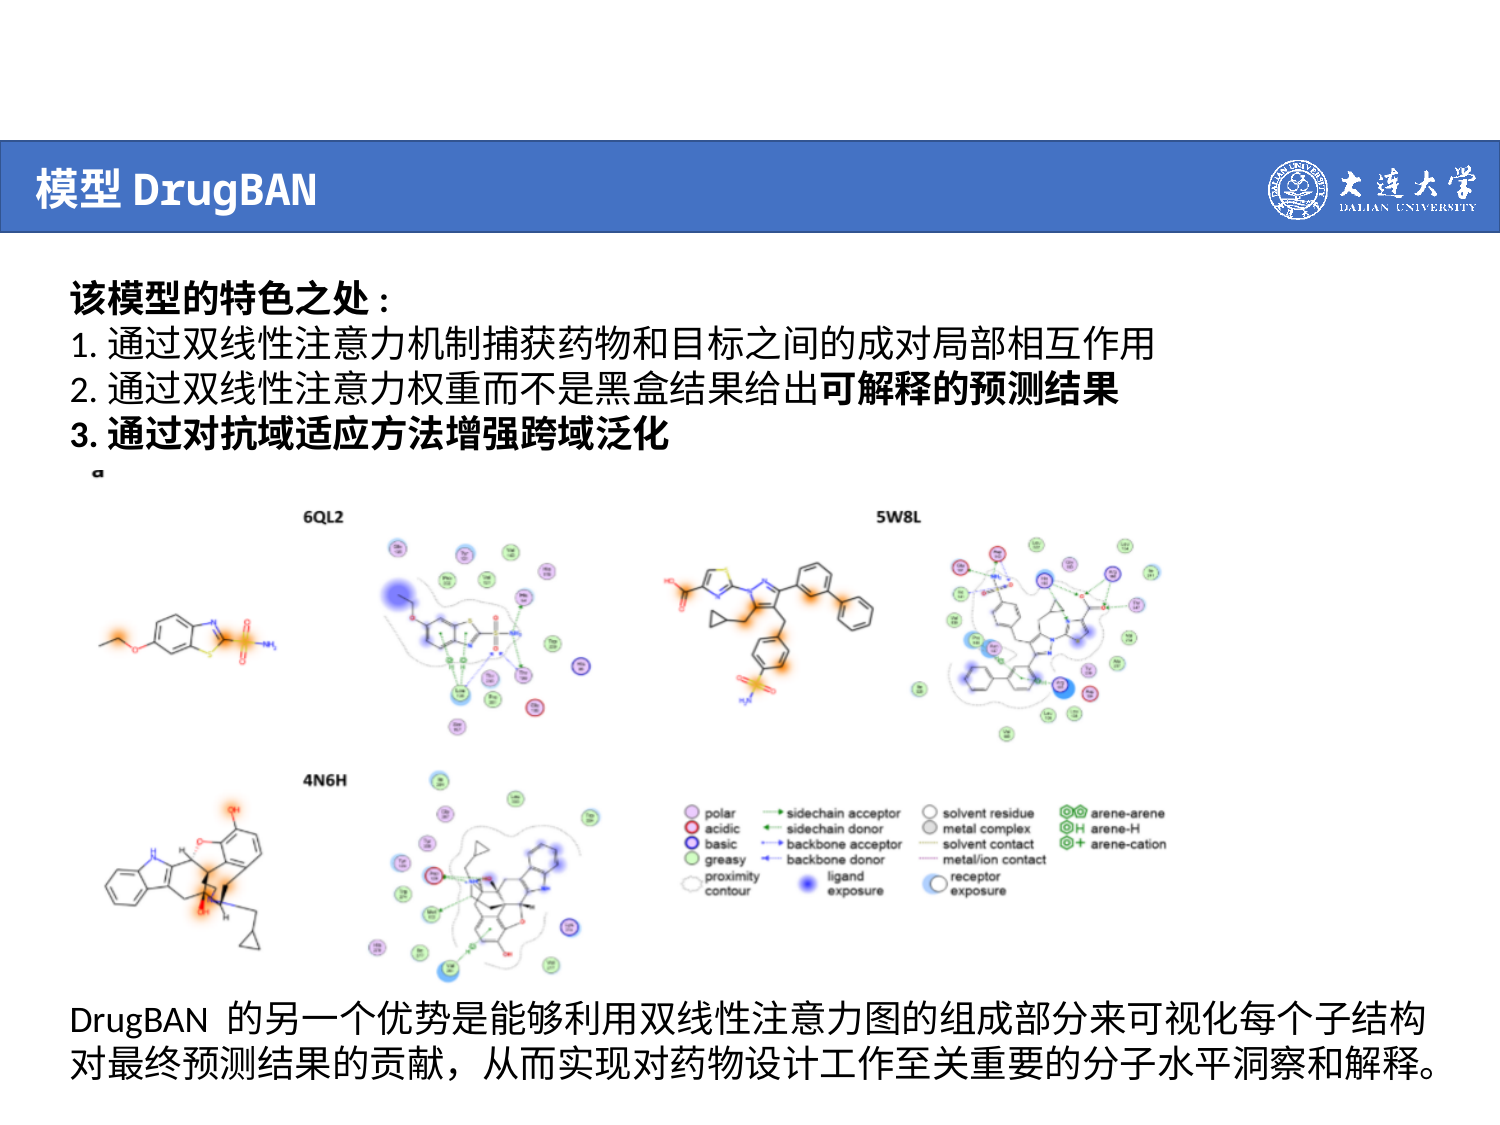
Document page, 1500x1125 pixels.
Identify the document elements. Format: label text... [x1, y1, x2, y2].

text_box 模型DrugBAN [20, 154, 1003, 222]
picture [1244, 147, 1500, 226]
picture [74, 470, 1245, 989]
text_box 该模型的特色之处: 1.通过双线性注意力机制捕获药物和目标之间的成对局部相互作用 2.通过双线性注意力权重而不是黑盒结果给出可解释的预测结果 3.通过对抗域适应方法增强跨域泛化 DrugBAN 的另一个优势是能够利用双线性注意力图的组成部分来可视化每个子结构对最终预测结果的贡献，从而实现对药物设计工作至关重要的分子水平洞察和解释。 [54, 267, 1444, 1092]
text_box [0, 140, 1500, 233]
